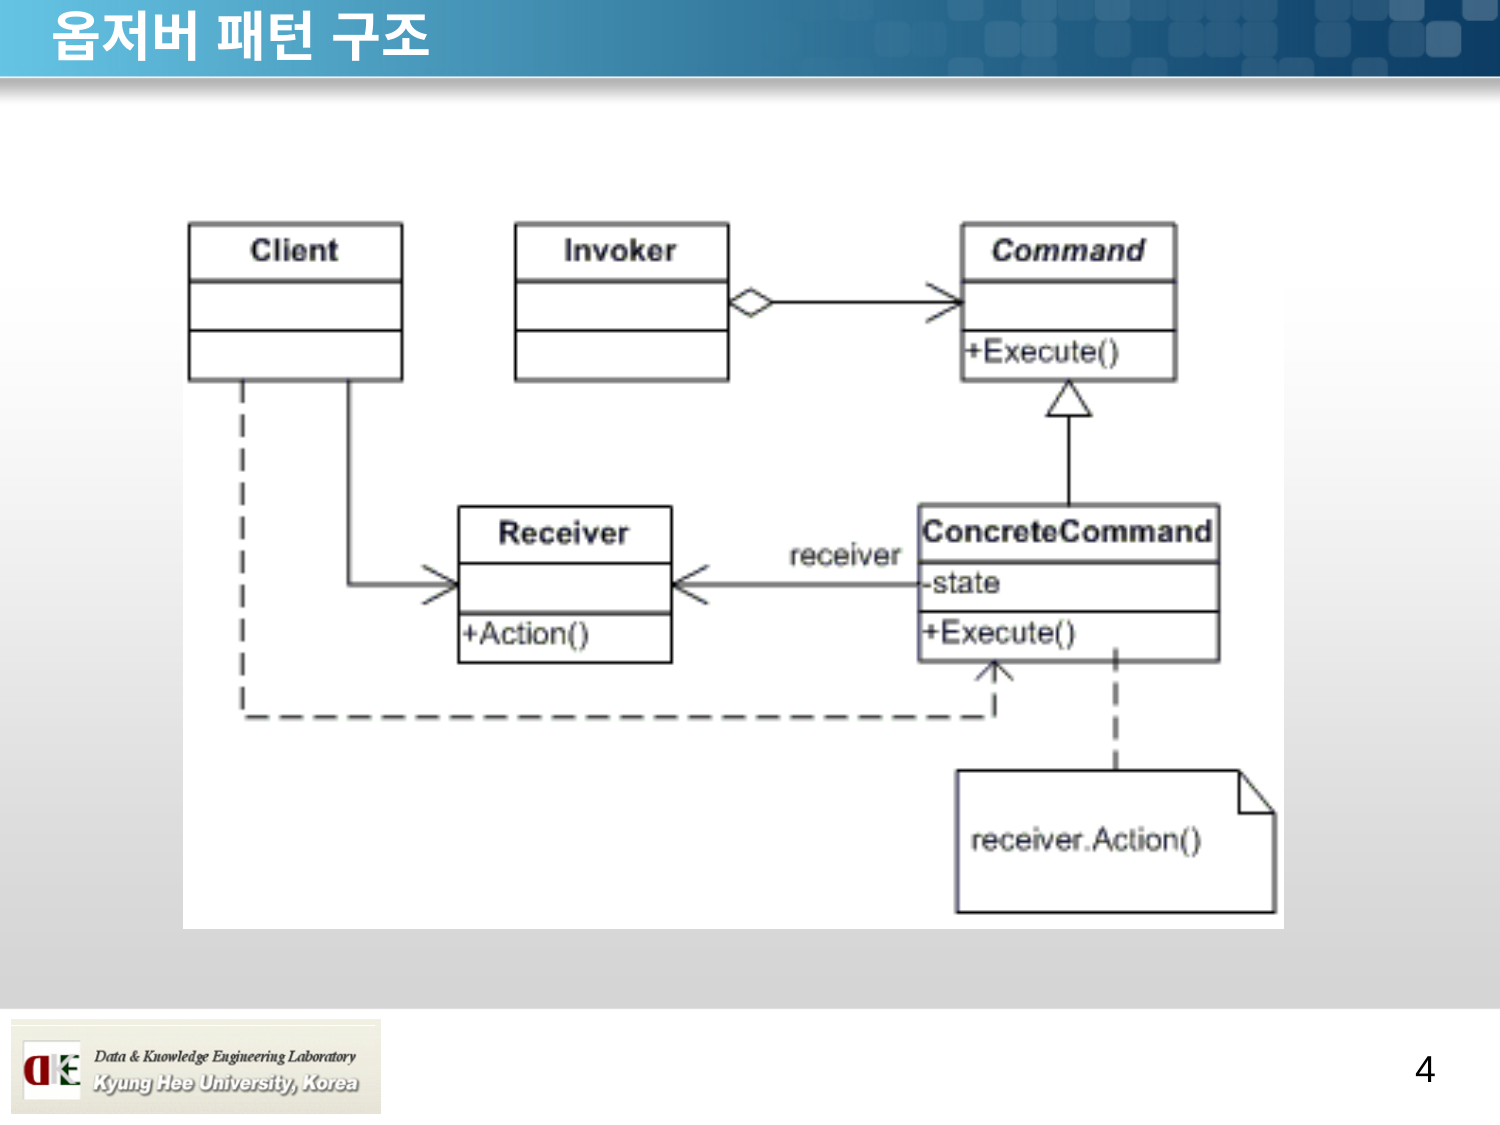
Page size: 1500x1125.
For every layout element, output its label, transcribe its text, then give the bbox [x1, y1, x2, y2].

title 옵저버 패턴 구조 [51, 0, 1500, 99]
picture [0, 0, 1500, 1125]
